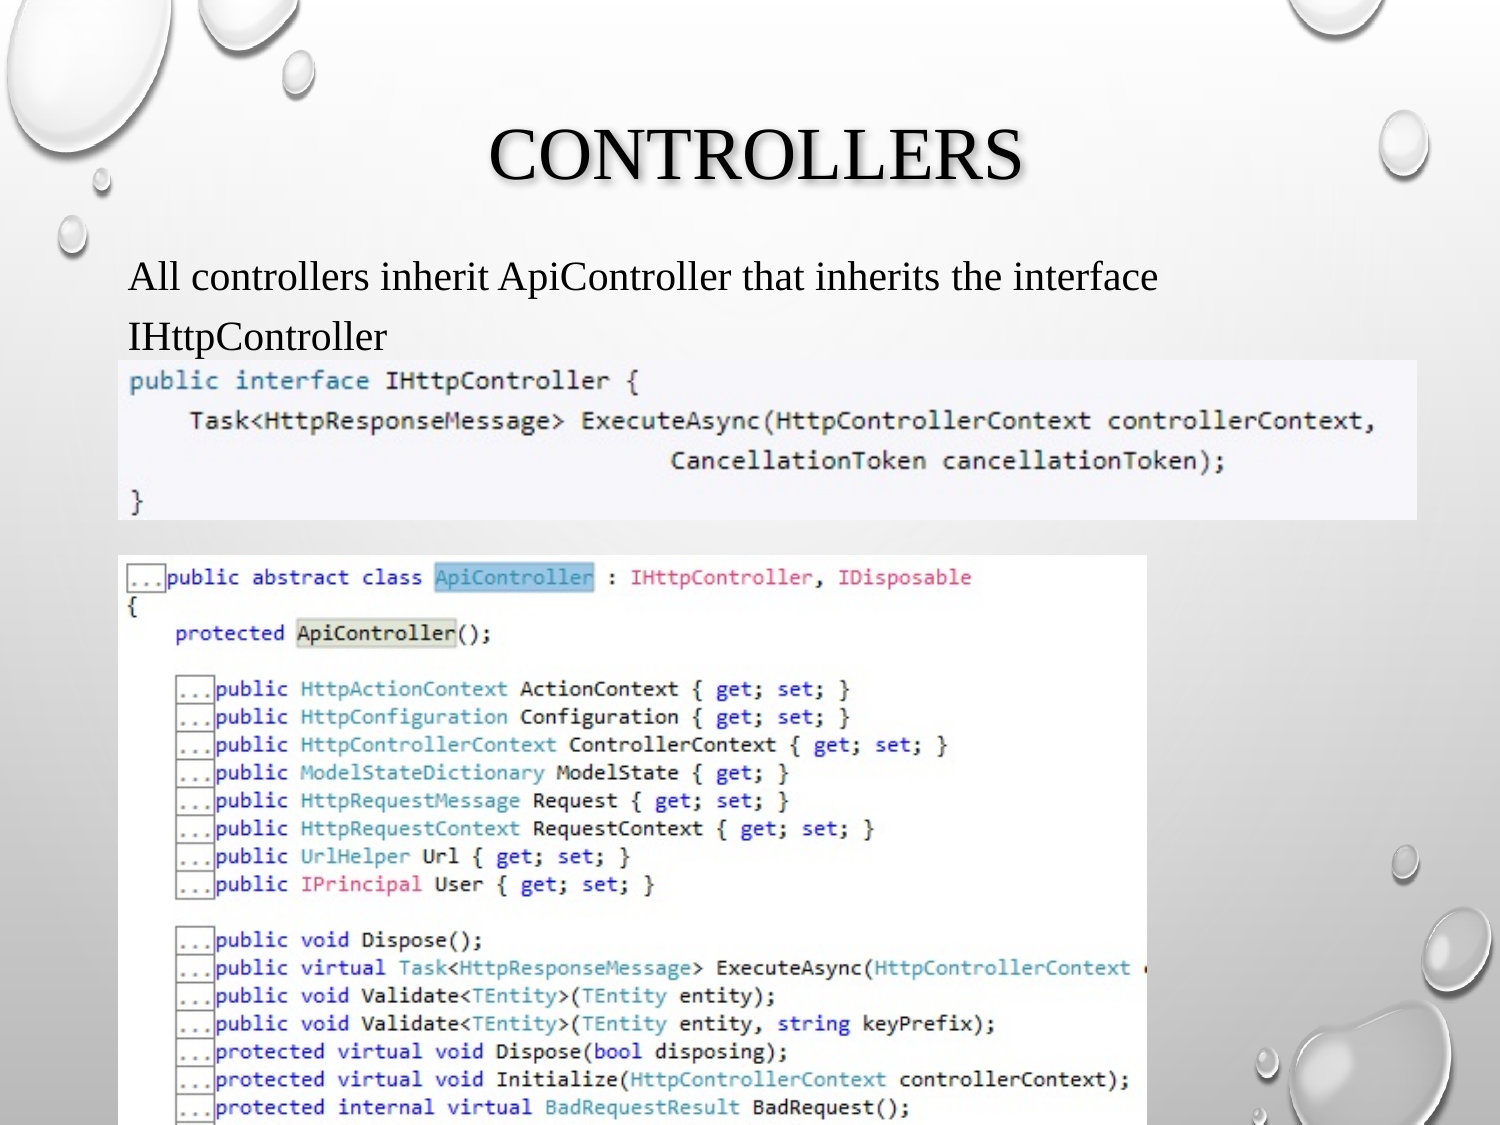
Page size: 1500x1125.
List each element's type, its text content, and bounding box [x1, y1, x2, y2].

picture [0, 0, 1500, 1125]
title Controllers [119, 101, 1395, 209]
list All controllers inherit ApiController that inherits the interface IHttpController [112, 518, 1388, 950]
list All controllers inherit ApiController that inherits the interface IHttpController [112, 231, 1388, 370]
